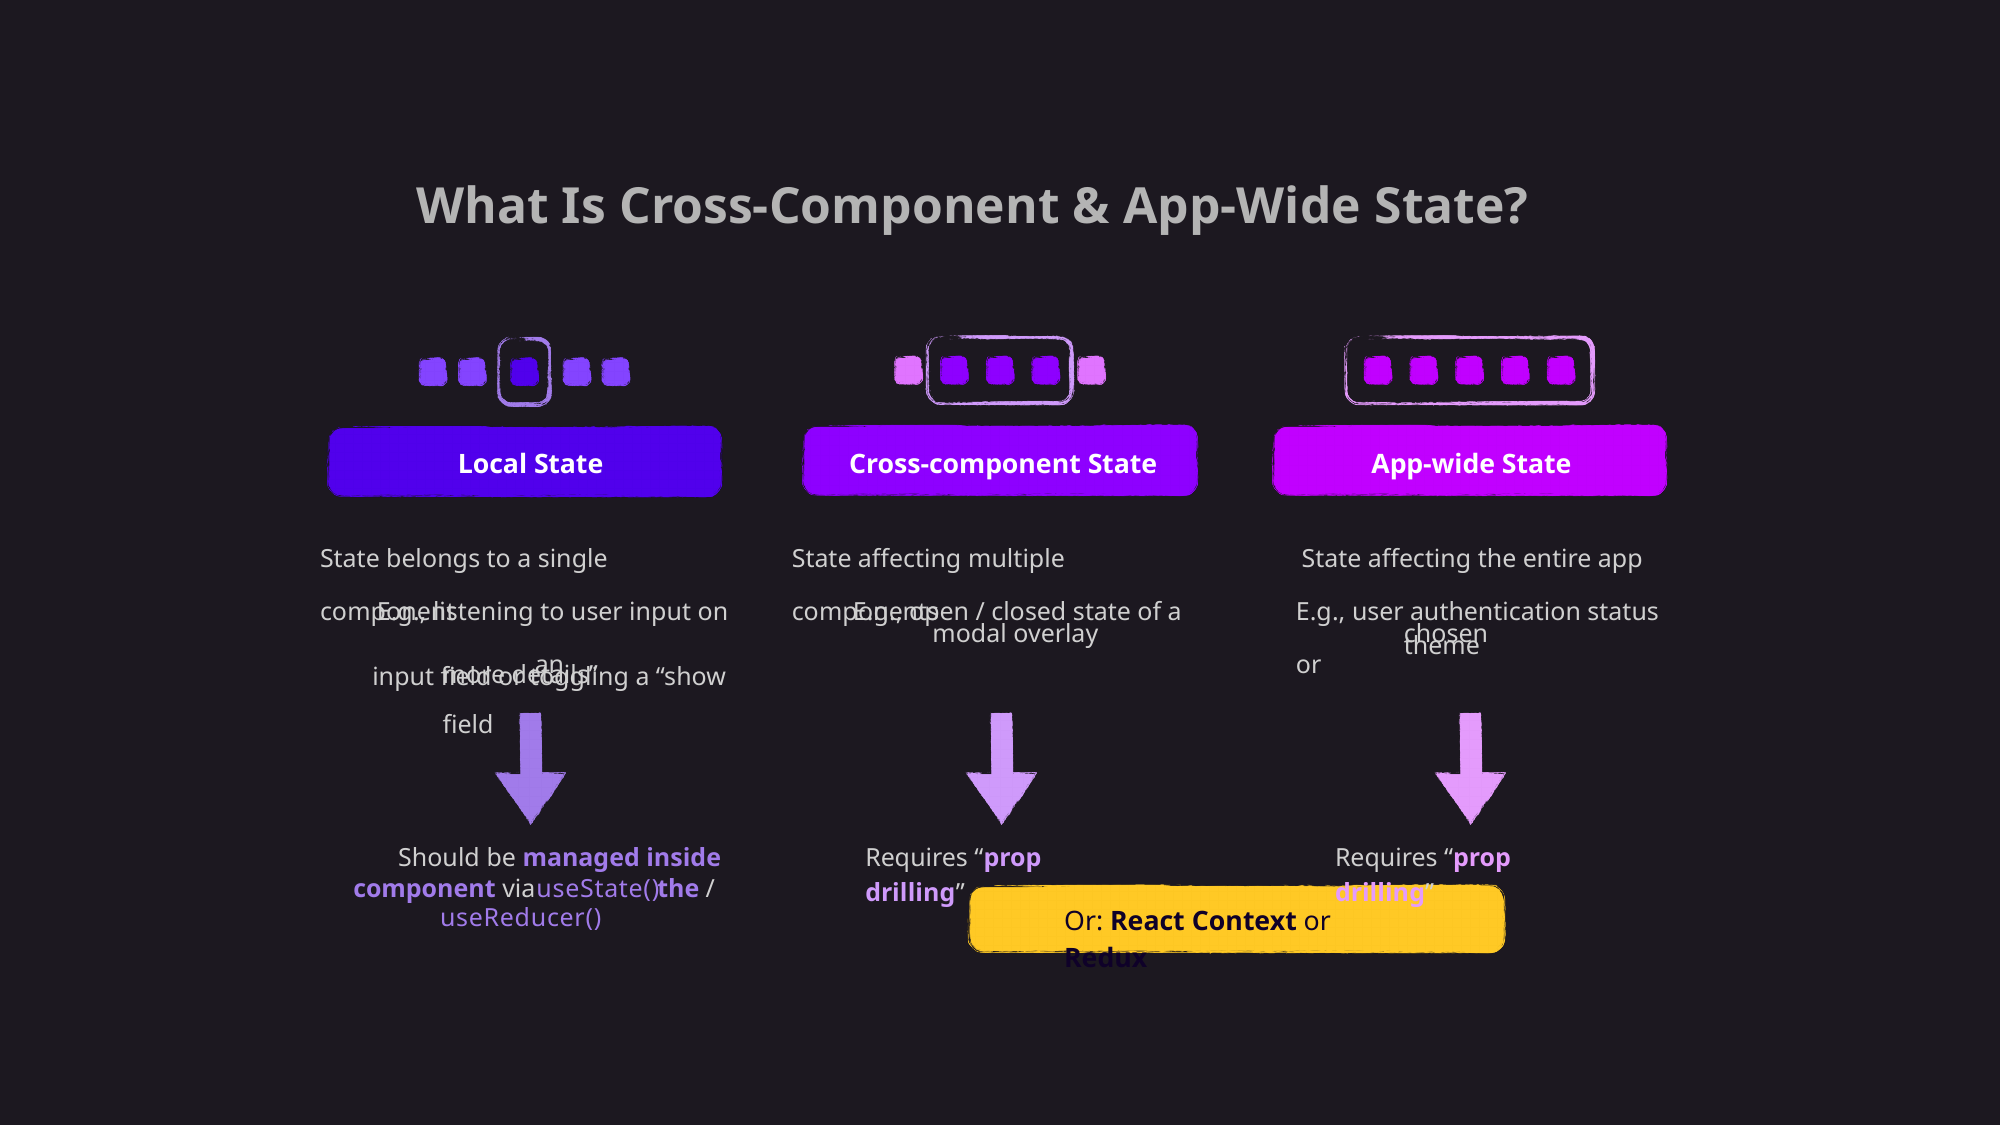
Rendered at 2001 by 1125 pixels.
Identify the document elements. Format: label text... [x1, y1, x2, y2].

text_box [484, 739, 576, 835]
text_box Cross-component State [849, 441, 1157, 479]
text_box Requires “prop drilling” [1334, 836, 1610, 907]
text_box chosen theme [1403, 634, 1569, 660]
text_box App-wide State [1371, 441, 1572, 479]
text_box useState() [536, 873, 689, 903]
text_box [1262, 325, 1677, 506]
text_box [955, 702, 1047, 835]
text_box Requires “prop drilling” [865, 836, 1140, 907]
text_box Local State [457, 441, 607, 479]
text_box Should be managed inside the / [351, 839, 722, 903]
text_box E.g., open / closed state of a [852, 571, 1191, 625]
text_box What Is Cross-Component & App-Wide State? [416, 164, 1609, 234]
text_box State affecting multiple components [791, 518, 1217, 625]
text_box [792, 325, 1208, 506]
text_box E.g., user authentication status or [1295, 571, 1688, 678]
text_box [1424, 702, 1516, 835]
text_box [1140, 874, 1334, 898]
text_box [317, 327, 732, 507]
text_box [958, 907, 1064, 963]
text_box State affecting the entire app [1301, 518, 1644, 571]
text_box modal overlay [932, 634, 1102, 648]
text_box component via [353, 871, 541, 903]
text_box more details” ﬁeld [442, 637, 653, 739]
text_box State belongs to a single component [320, 518, 748, 625]
text_box useReducer() [439, 902, 623, 932]
text_box E.g., listening to user input on an input ﬁeld or toggling a “show [362, 571, 744, 691]
text_box Or: React Context or Redux [1064, 898, 1416, 973]
text_box [1416, 907, 1515, 963]
